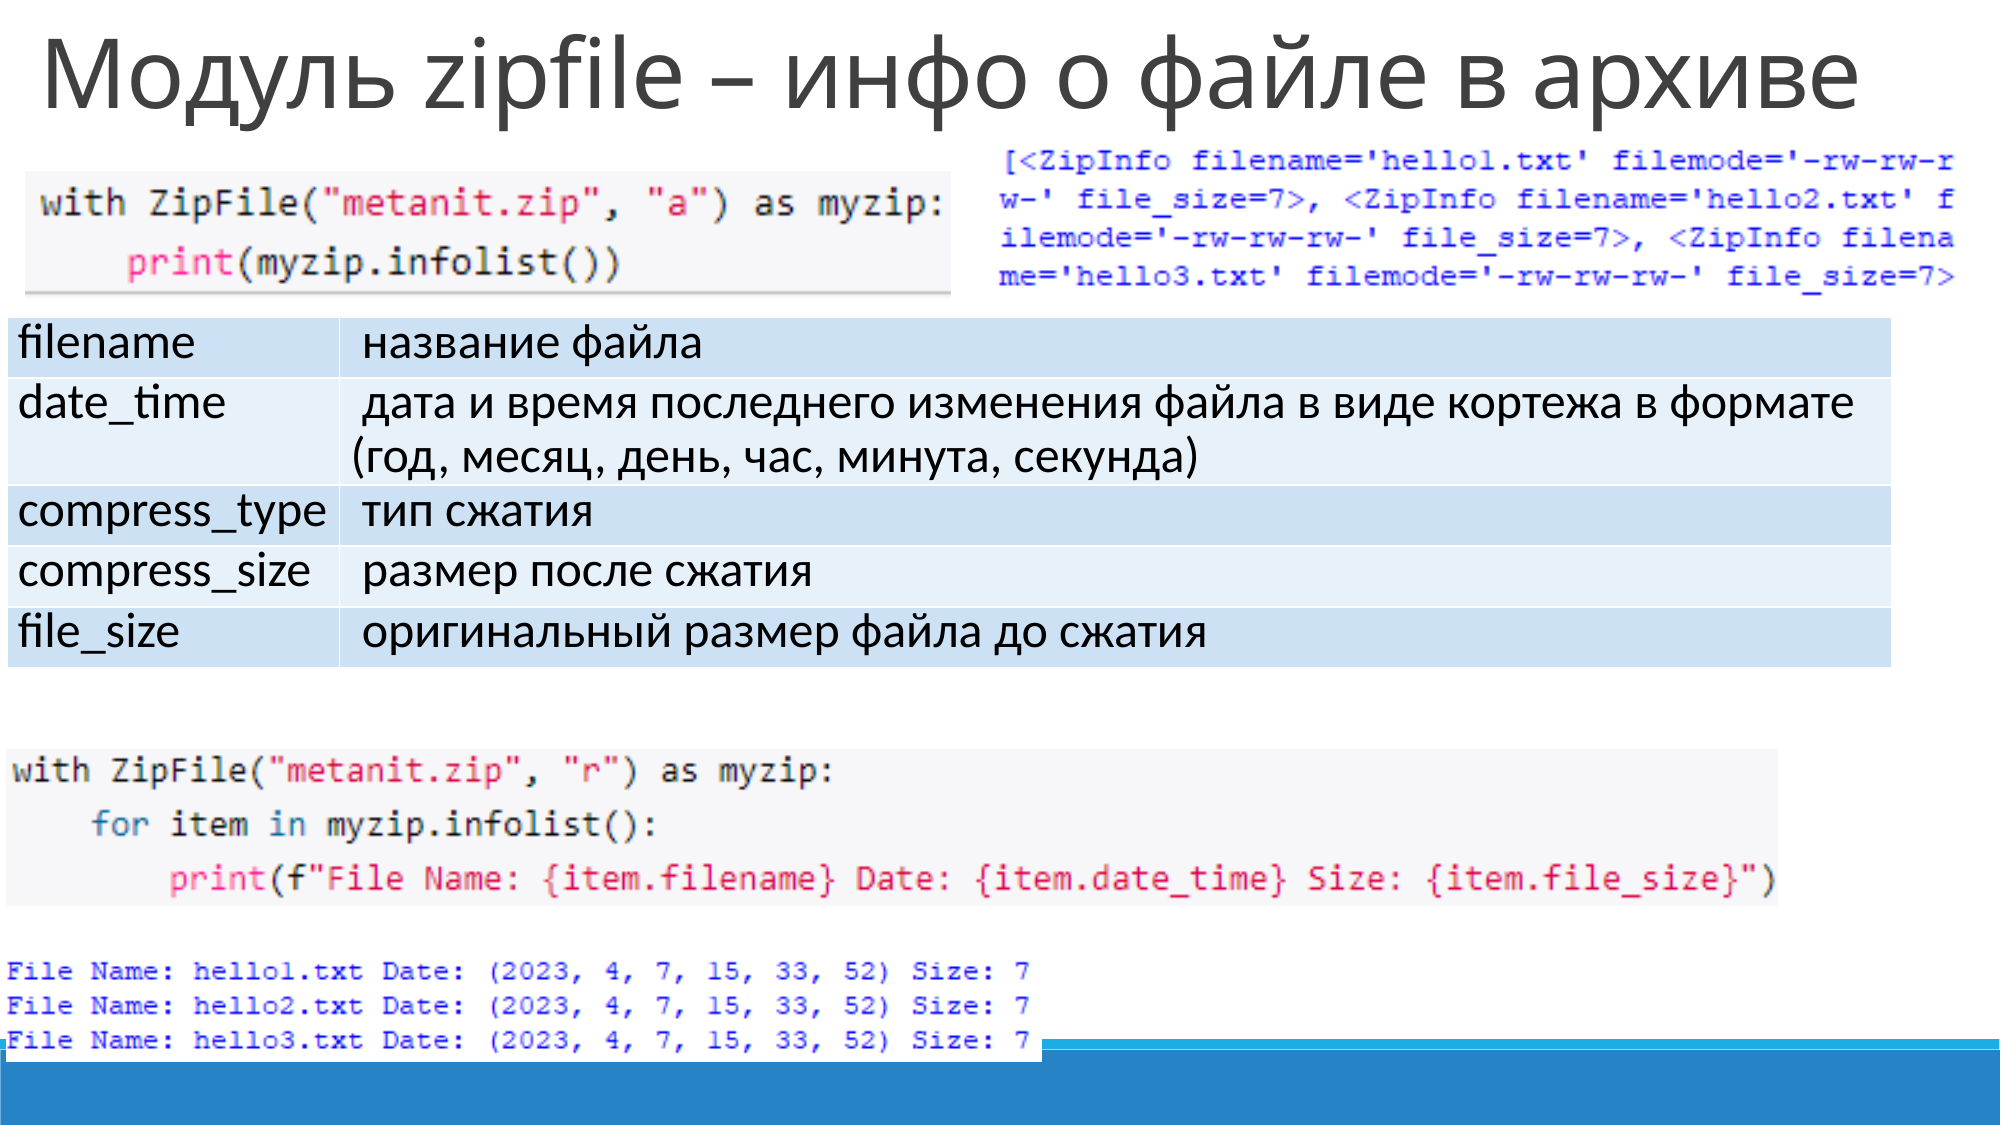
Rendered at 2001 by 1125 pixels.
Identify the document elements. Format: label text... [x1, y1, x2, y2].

picture [6, 952, 1043, 1062]
table_header filename [8, 318, 339, 377]
table_cell compress_type [8, 486, 339, 545]
picture [24, 170, 951, 298]
table_cell размер после сжатия [340, 547, 1891, 606]
picture [993, 139, 1963, 298]
table_cell file_size [8, 608, 339, 667]
table_cell оригинальный размер файла до сжатия [340, 608, 1891, 667]
table_cell date_time [8, 379, 339, 484]
table_cell дата и время последнего изменения файла в виде кортежа в формате (год, месяц, день, час, минута, секунда) [340, 379, 1891, 484]
table_cell compress_size [8, 547, 339, 606]
picture [6, 749, 1778, 906]
table_cell тип сжатия [340, 486, 1891, 545]
table_header название файла [340, 318, 1891, 377]
title Модуль zipfile – инфо о файле в архиве [25, 10, 1911, 136]
